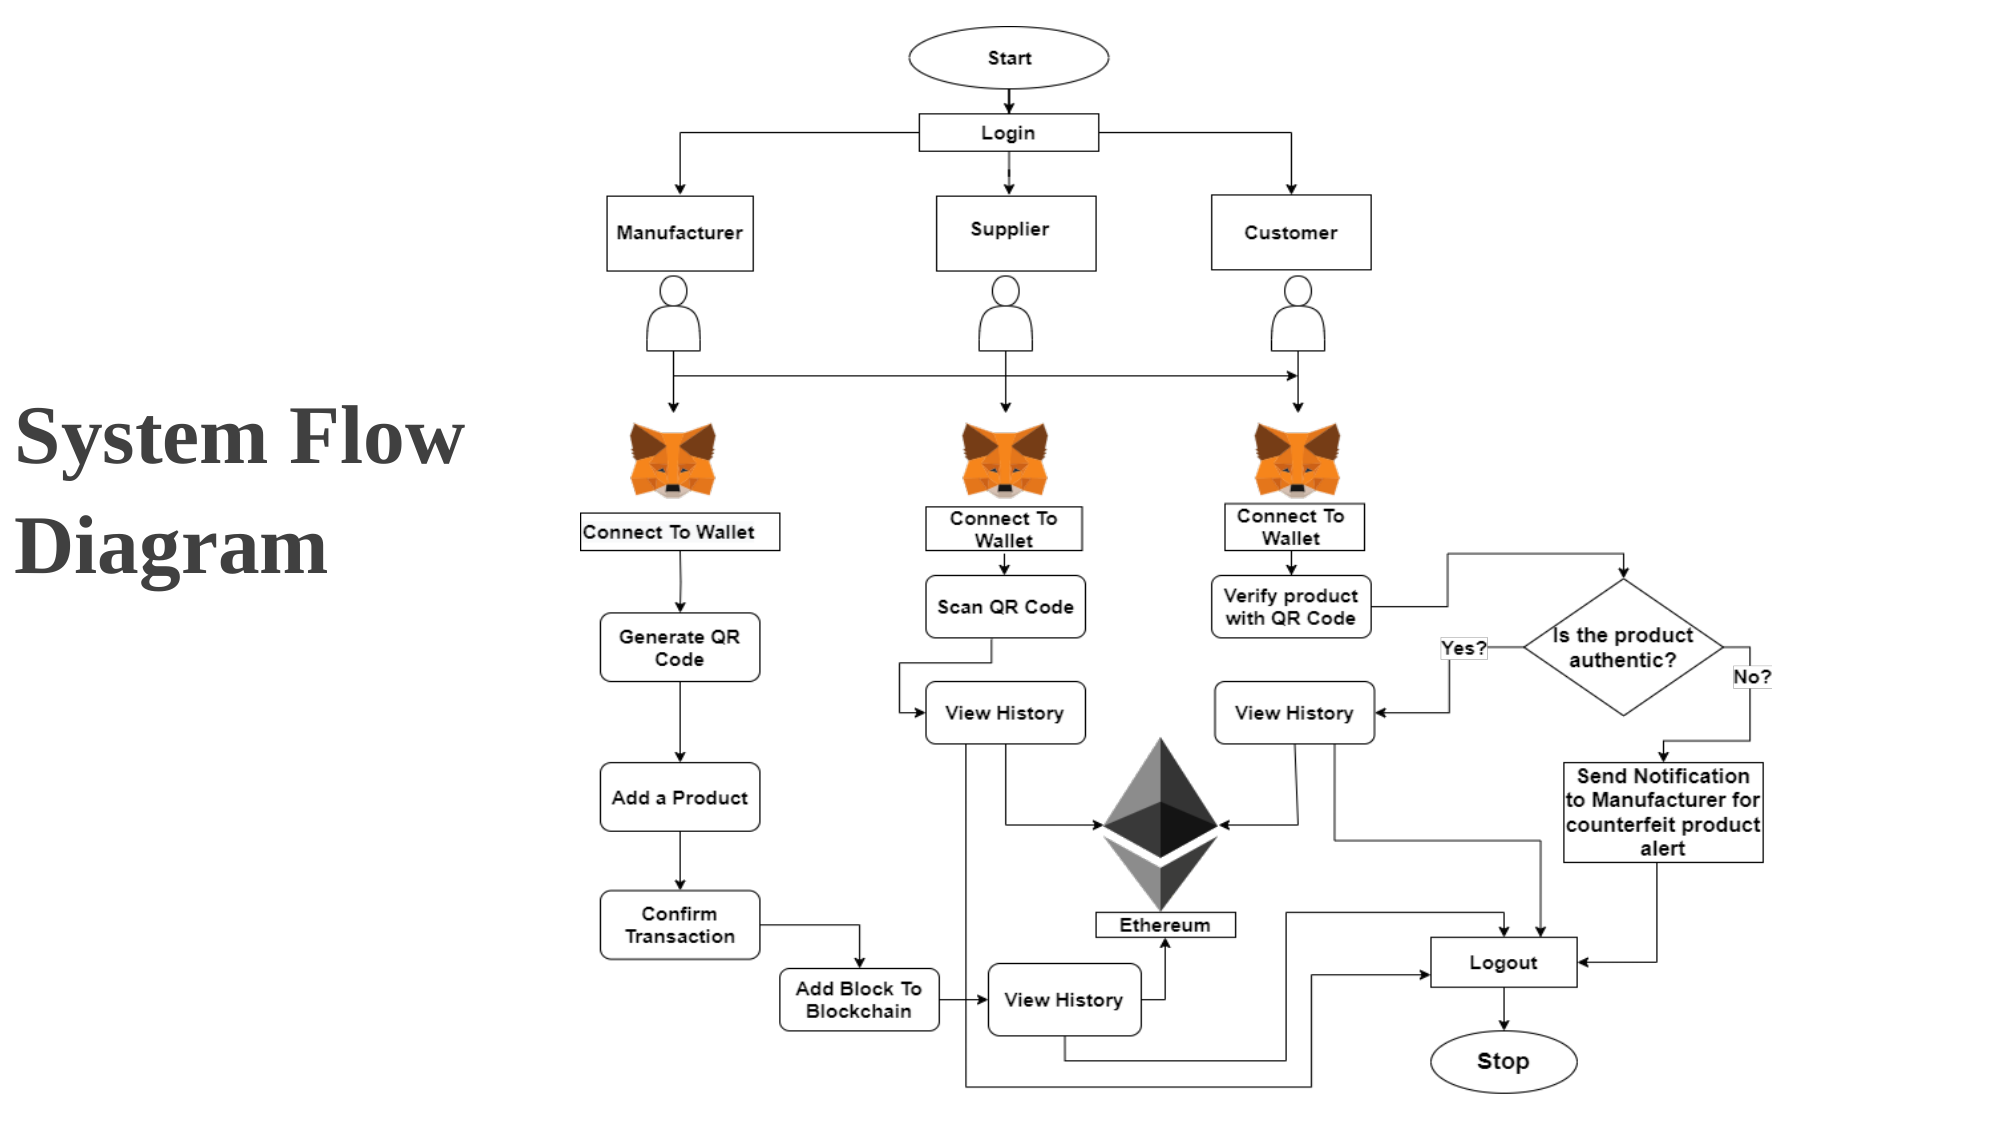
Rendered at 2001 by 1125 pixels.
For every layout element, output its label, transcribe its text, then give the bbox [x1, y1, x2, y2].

text_box System Flow Diagram [0, 336, 580, 625]
picture [580, 26, 1772, 1099]
